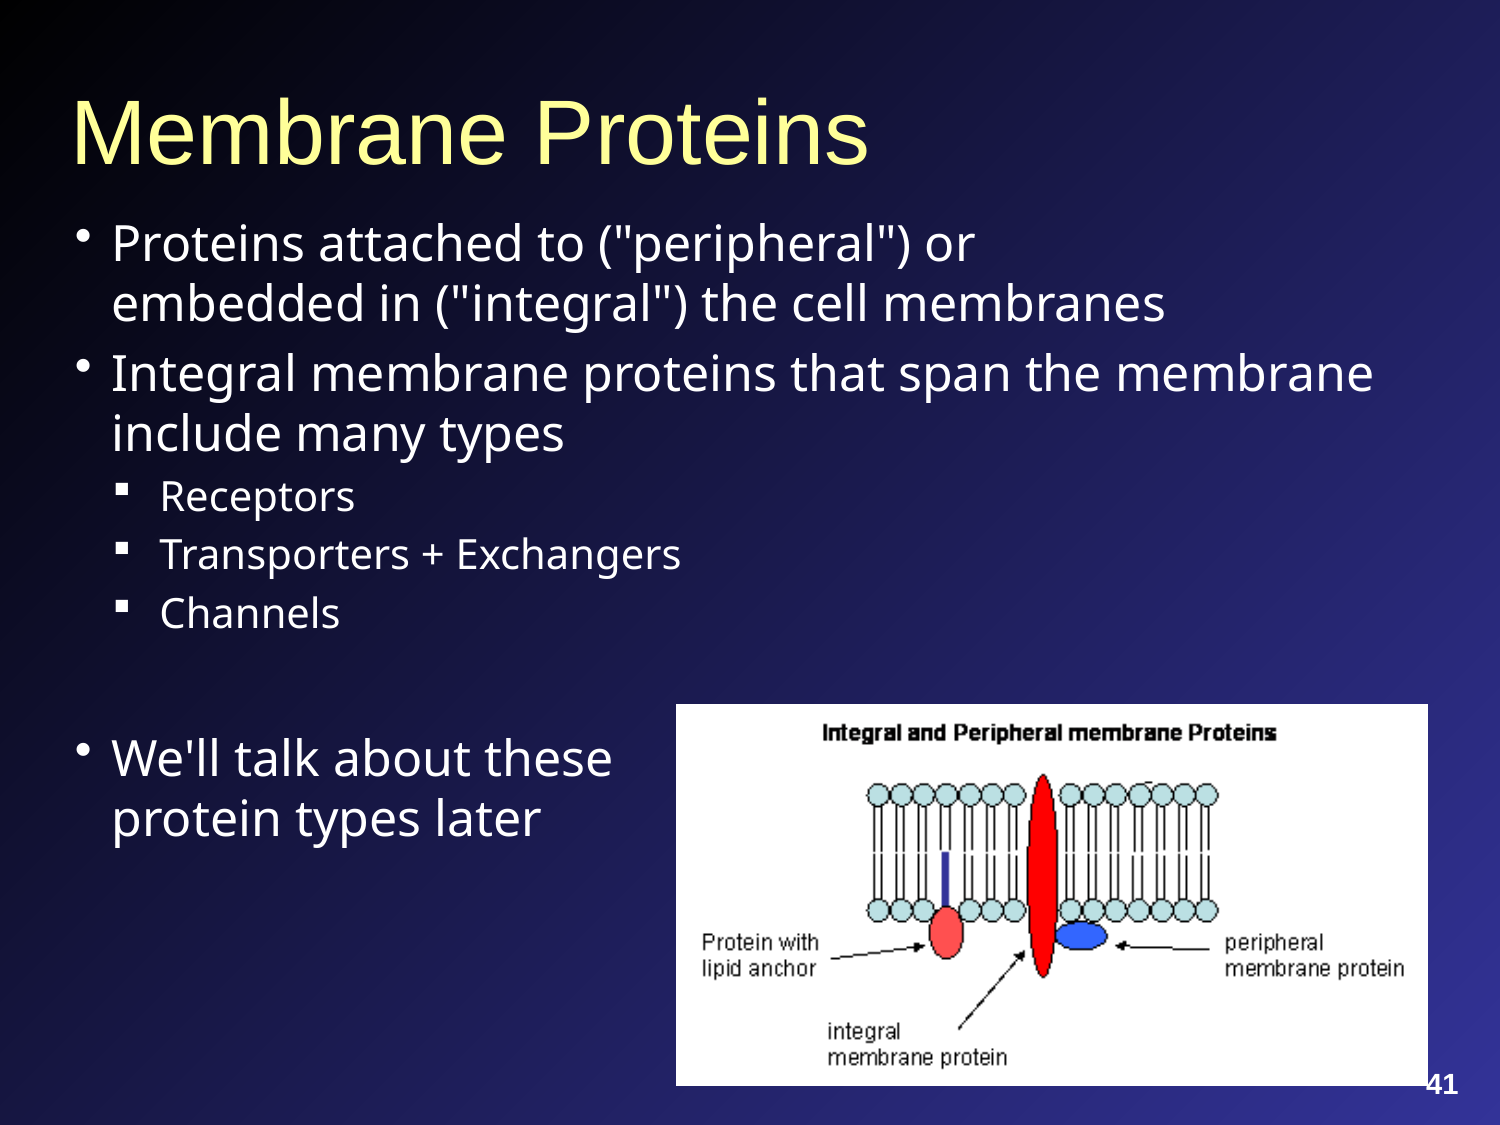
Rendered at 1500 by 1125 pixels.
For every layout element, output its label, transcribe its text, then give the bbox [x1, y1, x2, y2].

slide_number 41 [1149, 1058, 1474, 1108]
picture [676, 704, 1429, 1086]
title Membrane Proteins [55, 65, 1435, 192]
list Proteins attached to ("peripheral") or embedded in ("integral") the cell membranes Integral membrane proteins that span the membrane include many types Receptors Transporters + Exchangers Channels We'll talk about these protein types later [59, 203, 1437, 1066]
